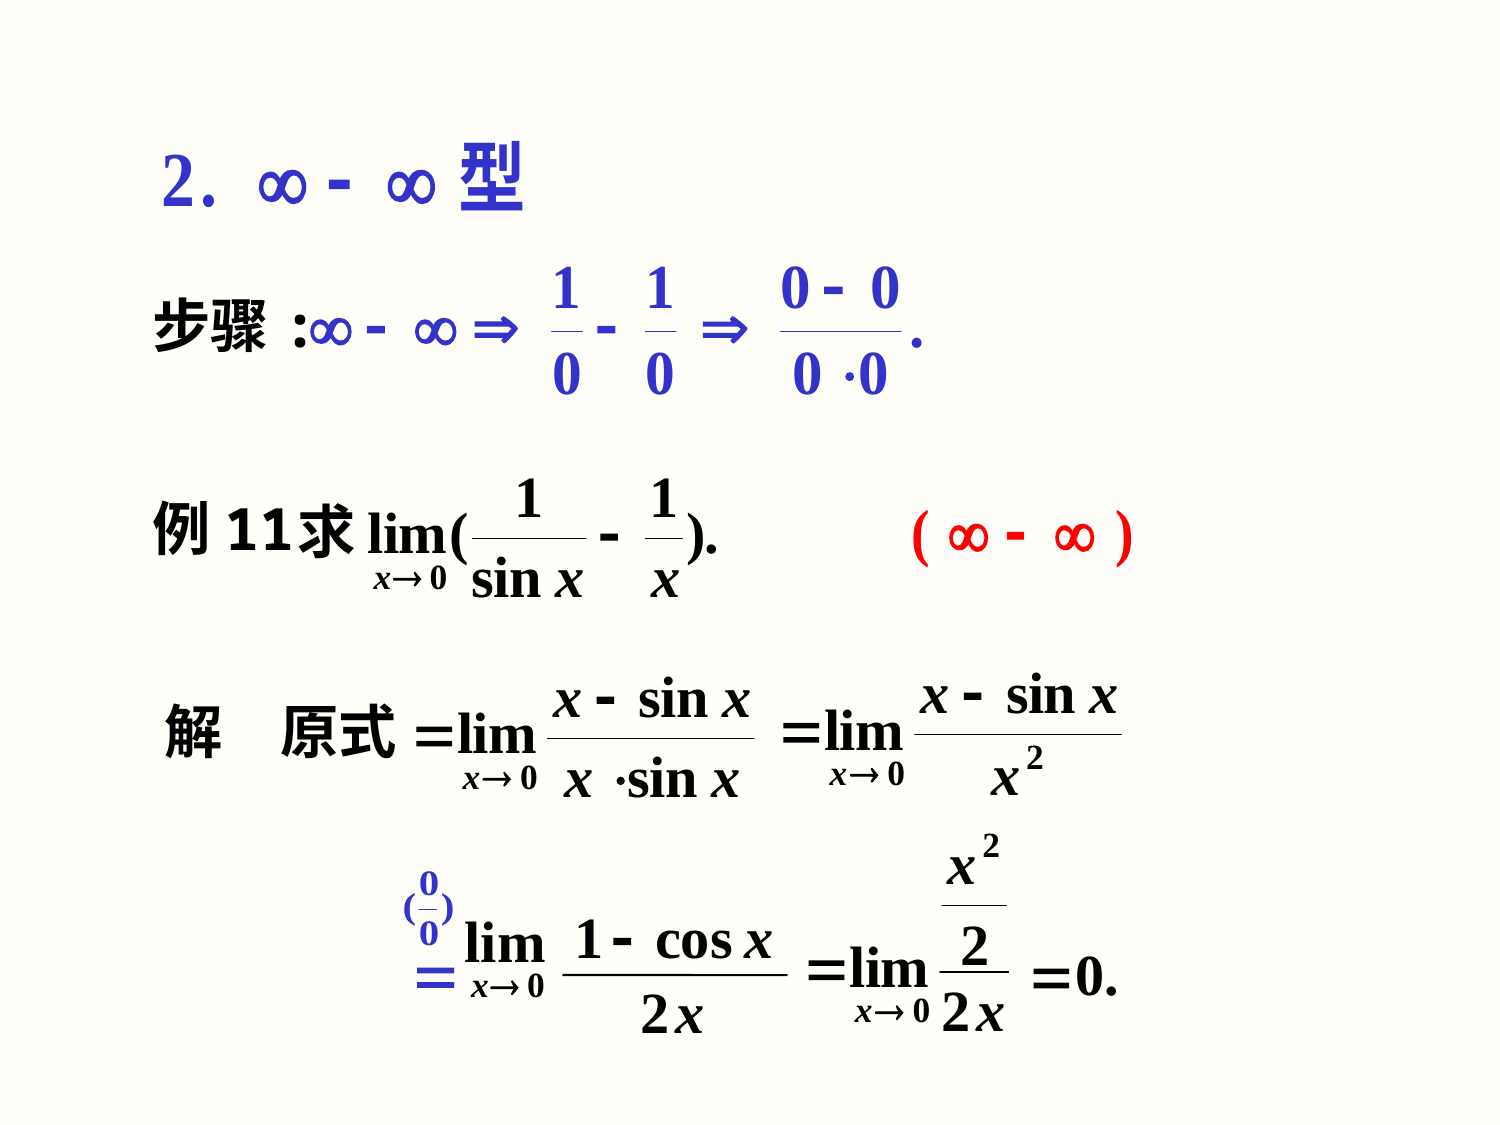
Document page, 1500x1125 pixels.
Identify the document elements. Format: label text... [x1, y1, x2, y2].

text_box 解 [149, 687, 279, 773]
text_box 步骤: [137, 281, 287, 366]
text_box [774, 662, 1127, 803]
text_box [399, 862, 455, 998]
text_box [296, 466, 722, 604]
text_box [574, 912, 780, 965]
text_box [637, 987, 711, 1040]
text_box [462, 912, 550, 1005]
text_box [287, 253, 679, 400]
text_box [1024, 949, 1121, 1002]
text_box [698, 253, 925, 400]
text_box 例11 [137, 485, 296, 570]
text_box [157, 137, 538, 230]
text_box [799, 824, 1015, 1038]
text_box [279, 666, 759, 804]
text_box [909, 503, 1138, 573]
